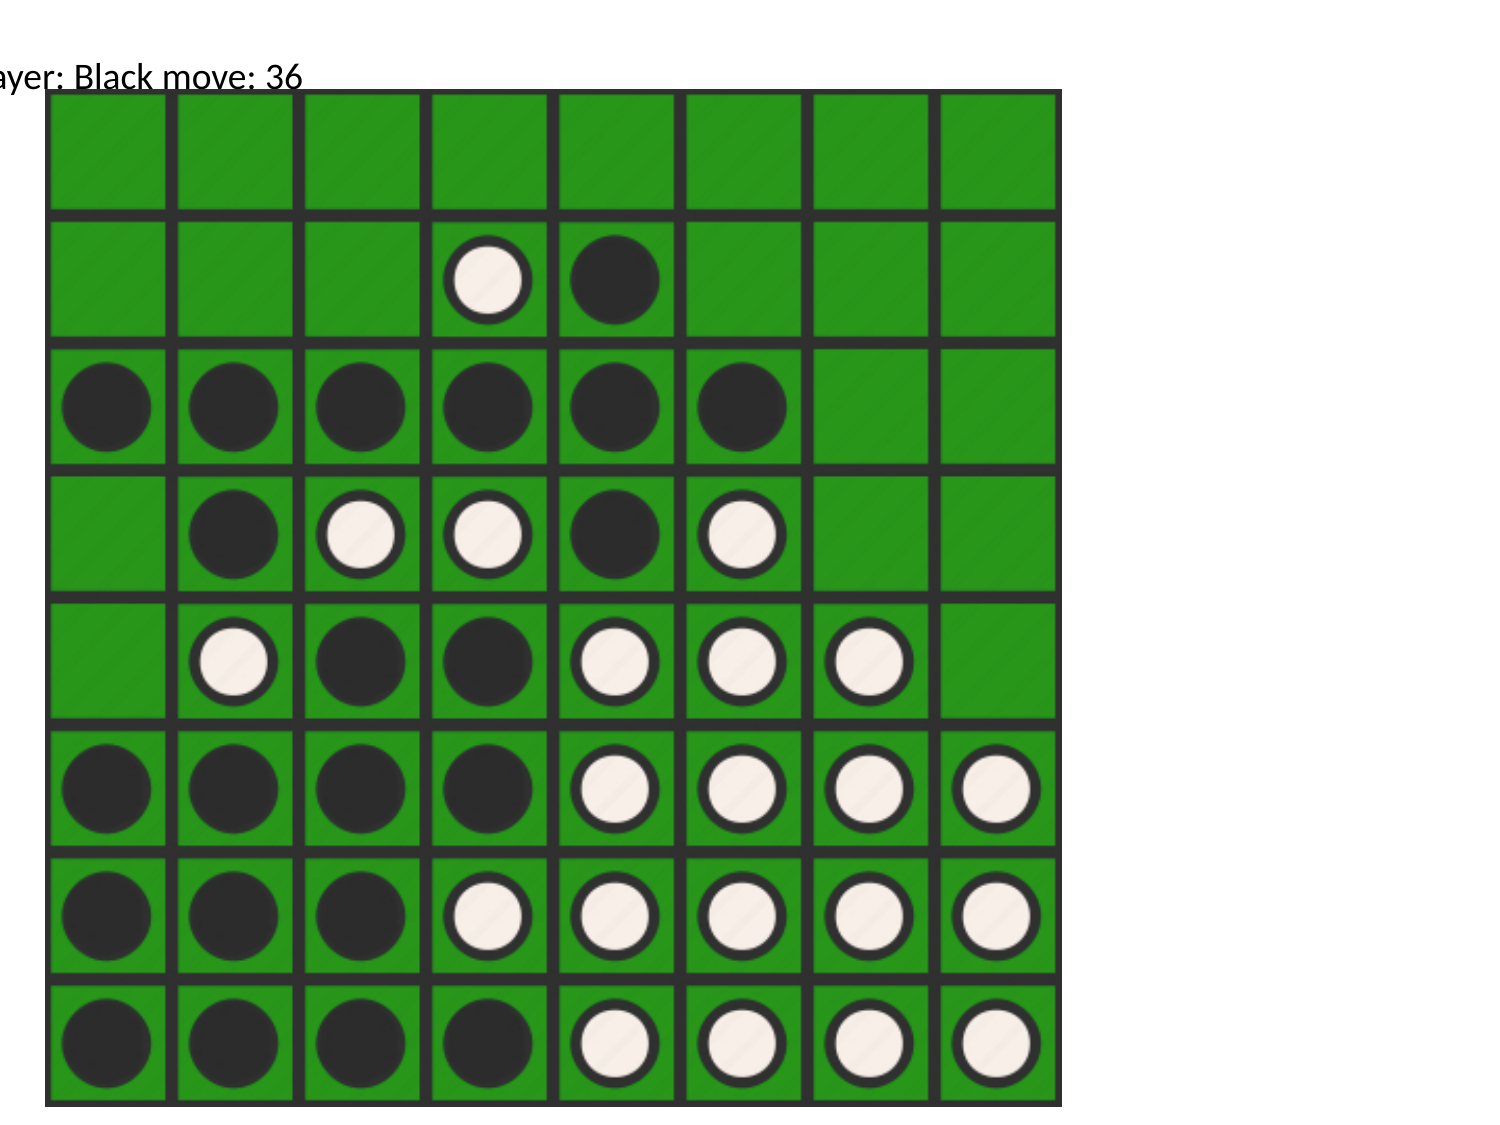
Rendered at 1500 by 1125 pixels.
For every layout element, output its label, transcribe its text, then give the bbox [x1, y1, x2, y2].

picture [44, 89, 1062, 1107]
text_box turn: 39 player: Black move: 36 [0, 44, 319, 105]
